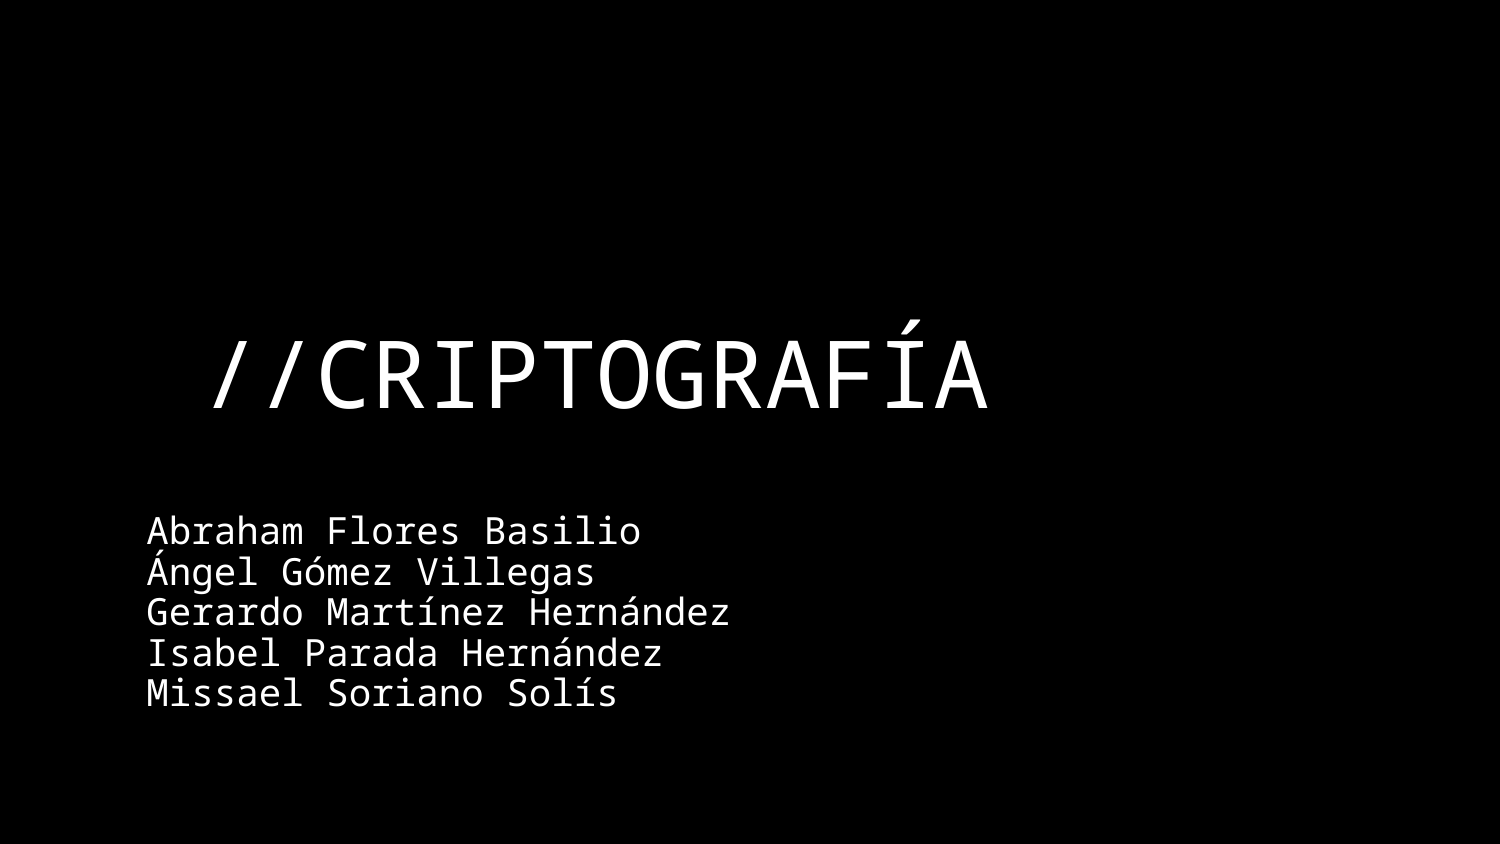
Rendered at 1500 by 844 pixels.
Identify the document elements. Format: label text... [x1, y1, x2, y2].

subtitle Abraham Flores Basilio Ángel Gómez Villegas Gerardo Martínez Hernández Isabel Parada Hernández Missael Soriano Solís [131, 497, 1369, 694]
title //CRIPTOGRAFÍA [187, 313, 1313, 488]
